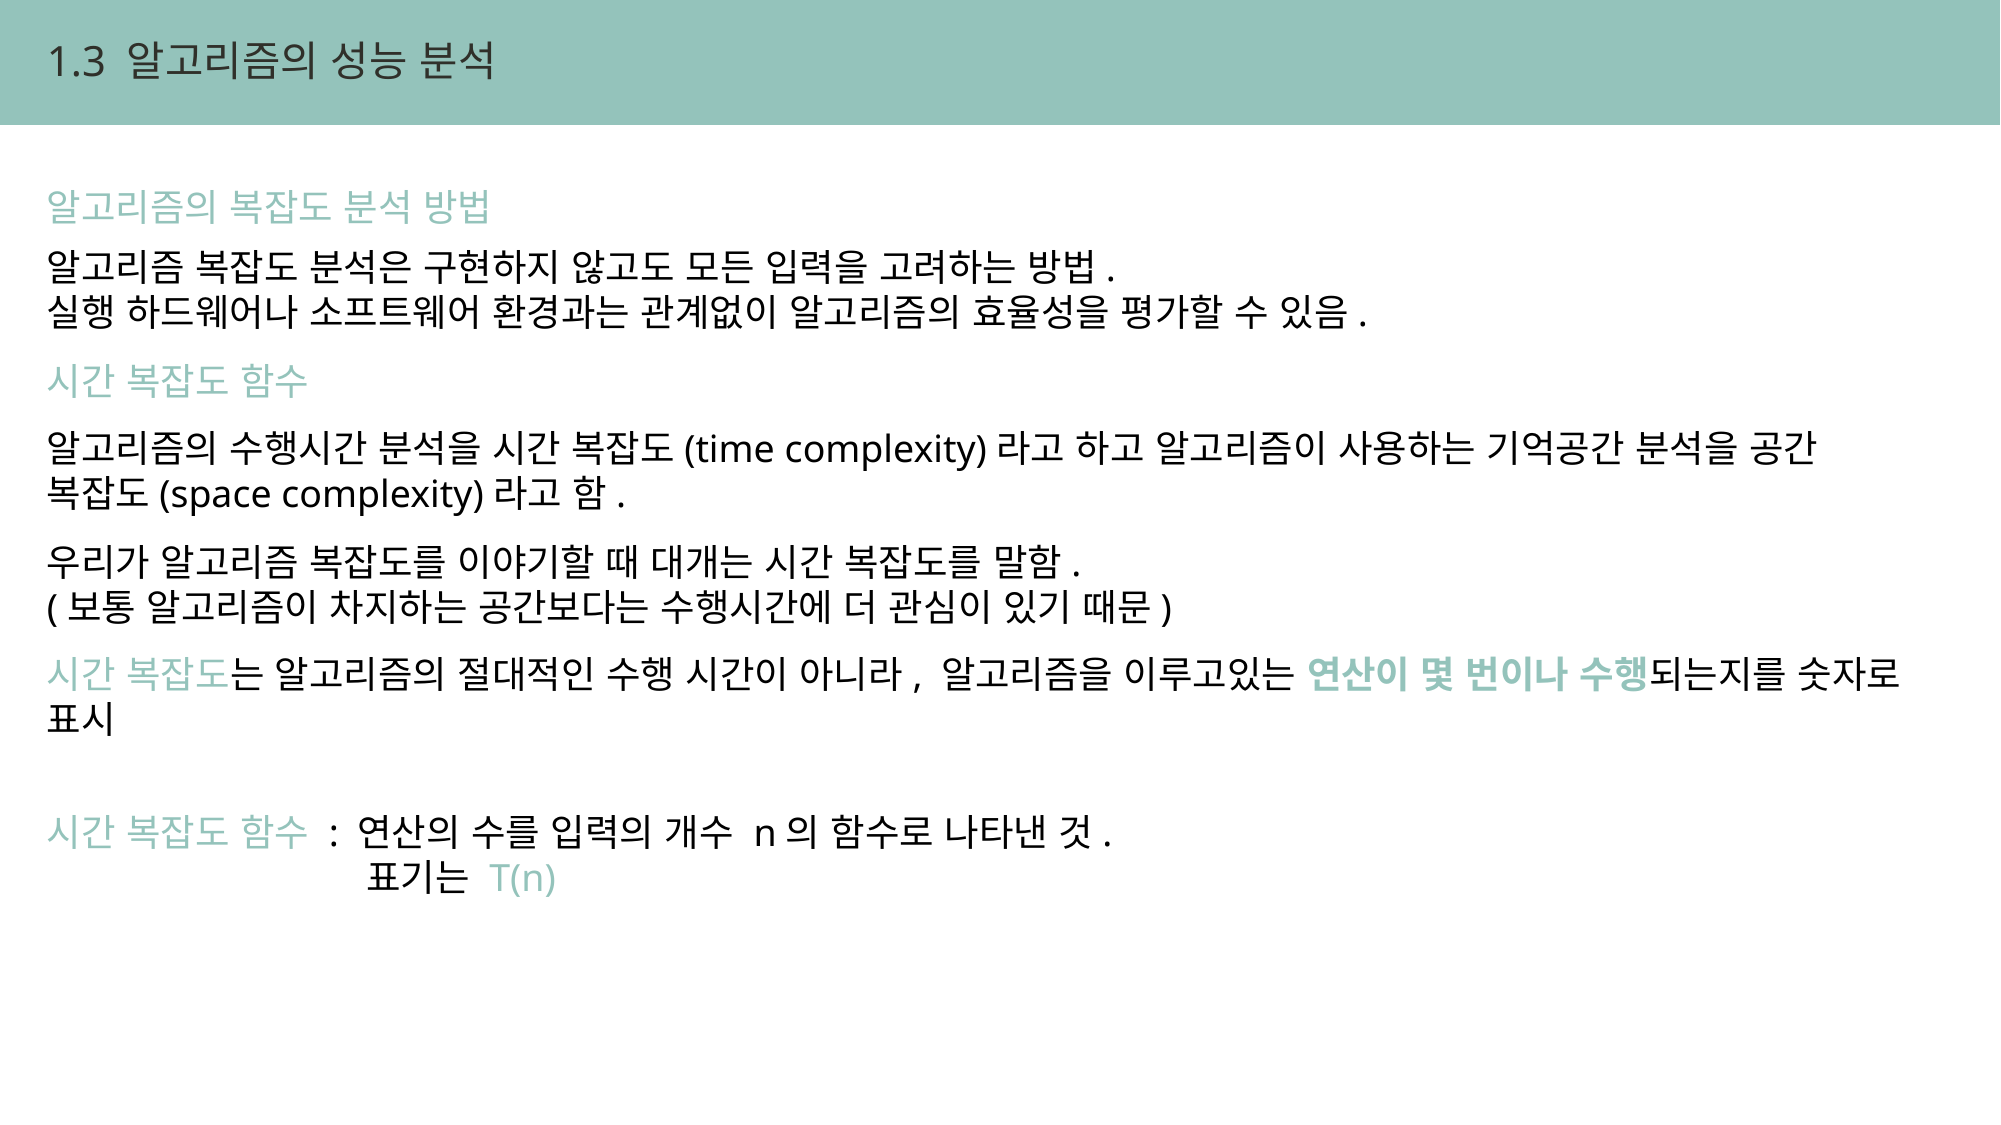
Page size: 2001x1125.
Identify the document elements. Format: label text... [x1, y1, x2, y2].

text_box 알고리즘 복잡도 분석은 구현하지 않고도 모든 입력을 고려하는 방법. 실행 하드웨어나 소프트웨어 환경과는 관계없이 알고리즘의 효율성을 평가할 수 있음. [32, 236, 1513, 342]
text_box 시간 복잡도 함수 [32, 350, 654, 410]
text_box 알고리즘의 복잡도 분석 방법 [32, 176, 654, 236]
text_box 시간 복잡도 함수 : 연산의 수를 입력의 개수 n의 함수로 나타낸 것. 표기는 T(n) [32, 801, 1425, 907]
text_box 알고리즘의 수행시간 분석을 시간 복잡도(time complexity)라고 하고 알고리즘이 사용하는 기억공간 분석을 공간 복잡도(space complexity)라고 함. [32, 417, 1874, 523]
text_box 1.3 알고리즘의 성능 분석 [32, 27, 699, 93]
text_box 우리가 알고리즘 복잡도를 이야기할 때 대개는 시간 복잡도를 말함. (보통 알고리즘이 차지하는 공간보다는 수행시간에 더 관심이 있기 때문) [32, 531, 1874, 636]
text_box 시간 복잡도는 알고리즘의 절대적인 수행 시간이 아니라, 알고리즘을 이루고있는 연산이 몇 번이나 수행되는지를 숫자로 표시 [32, 643, 1963, 749]
